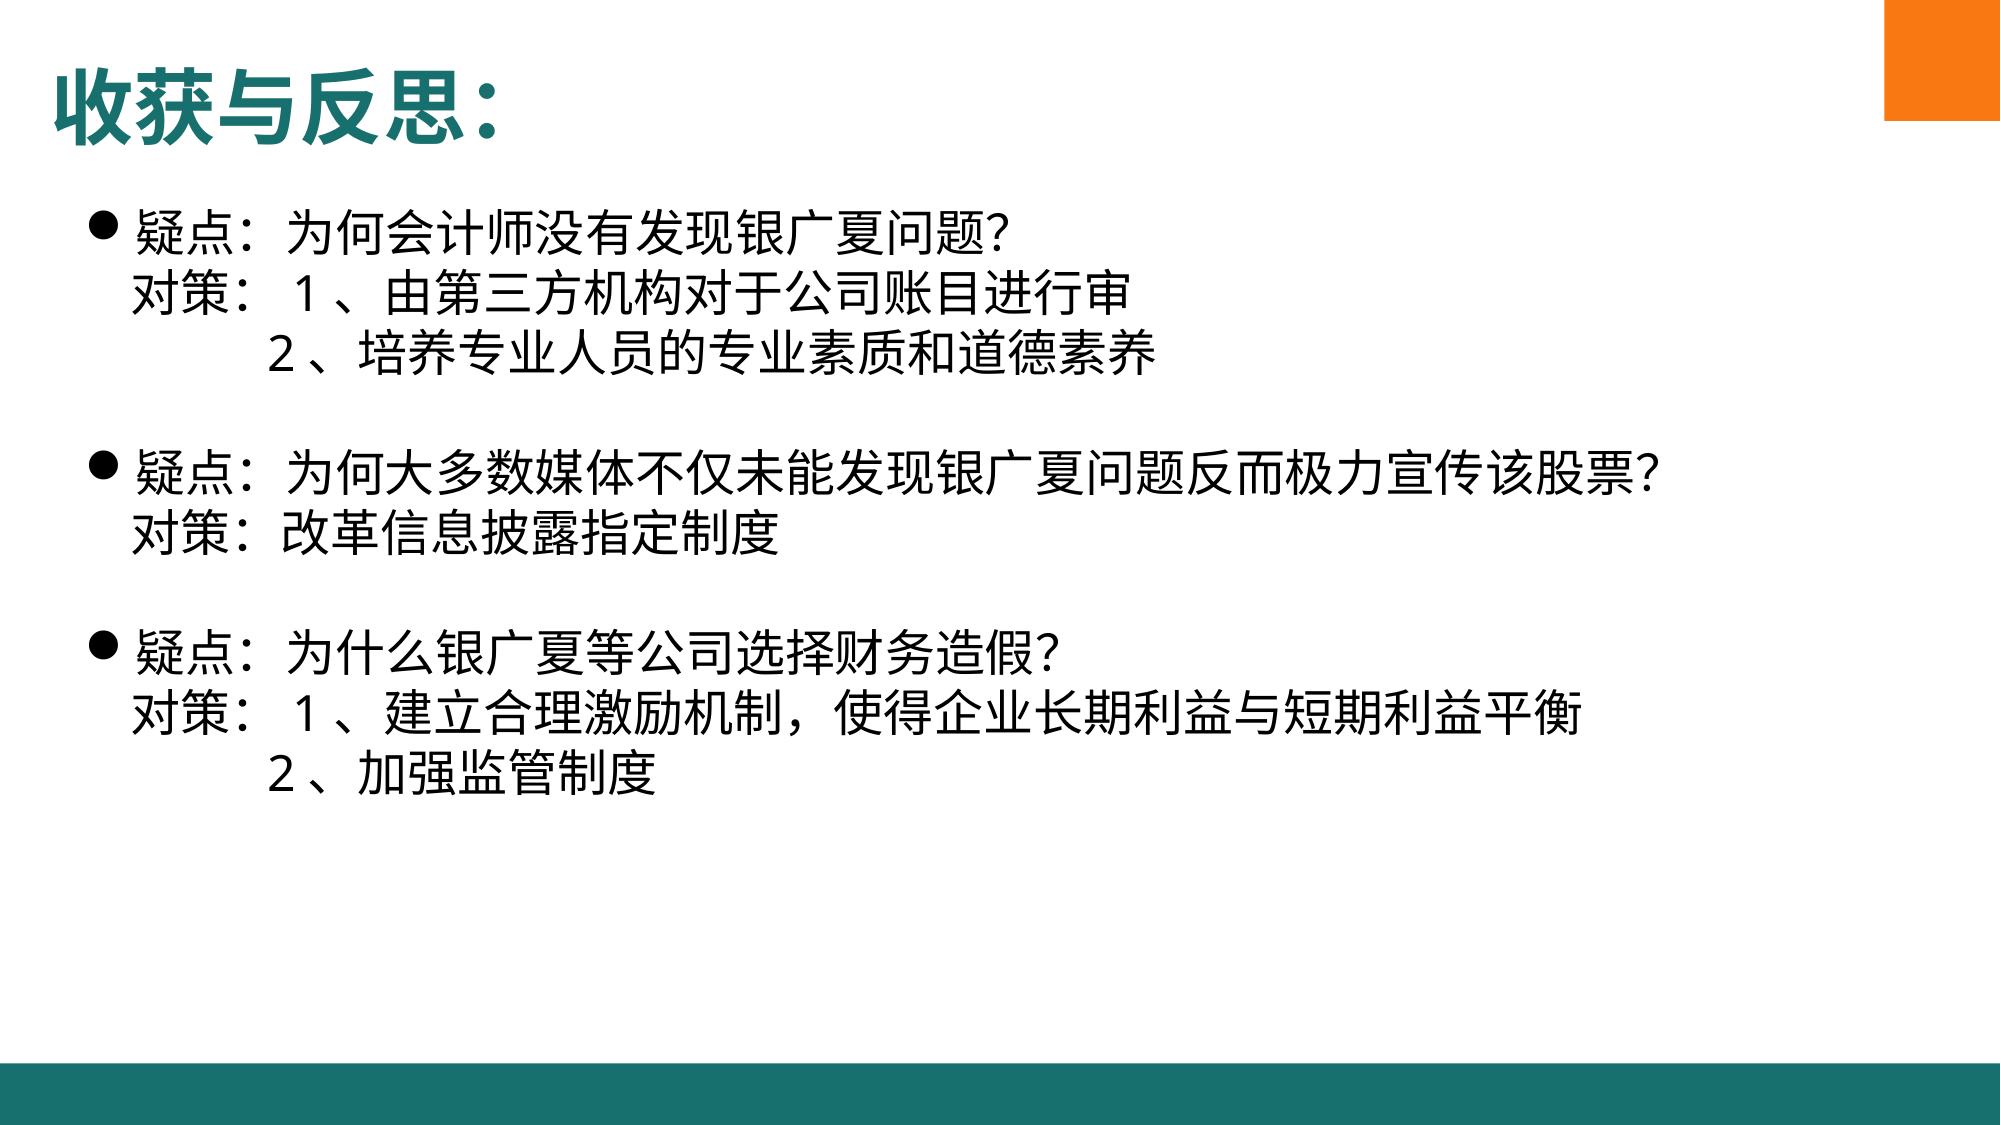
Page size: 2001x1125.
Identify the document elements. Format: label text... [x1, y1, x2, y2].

text_box 收获与反思： [35, 47, 565, 163]
text_box 疑点：为何会计师没有发现银广夏问题？ 对策：1、由第三方机构对于公司账目进行审 2、培养专业人员的专业素质和道德素养 疑点：为何大多数媒体不仅未能发现银广夏问题反而极力宣传该股票？ 对策：改革信息披露指定制度 疑点：为什么银广夏等公司选择财务造假？ 对策：1、建立合理激励机制，使得企业长期利益与短期利益平衡 2、加强监管制度 [70, 193, 1885, 809]
text_box [1883, 0, 2000, 122]
text_box [0, 1062, 2000, 1125]
